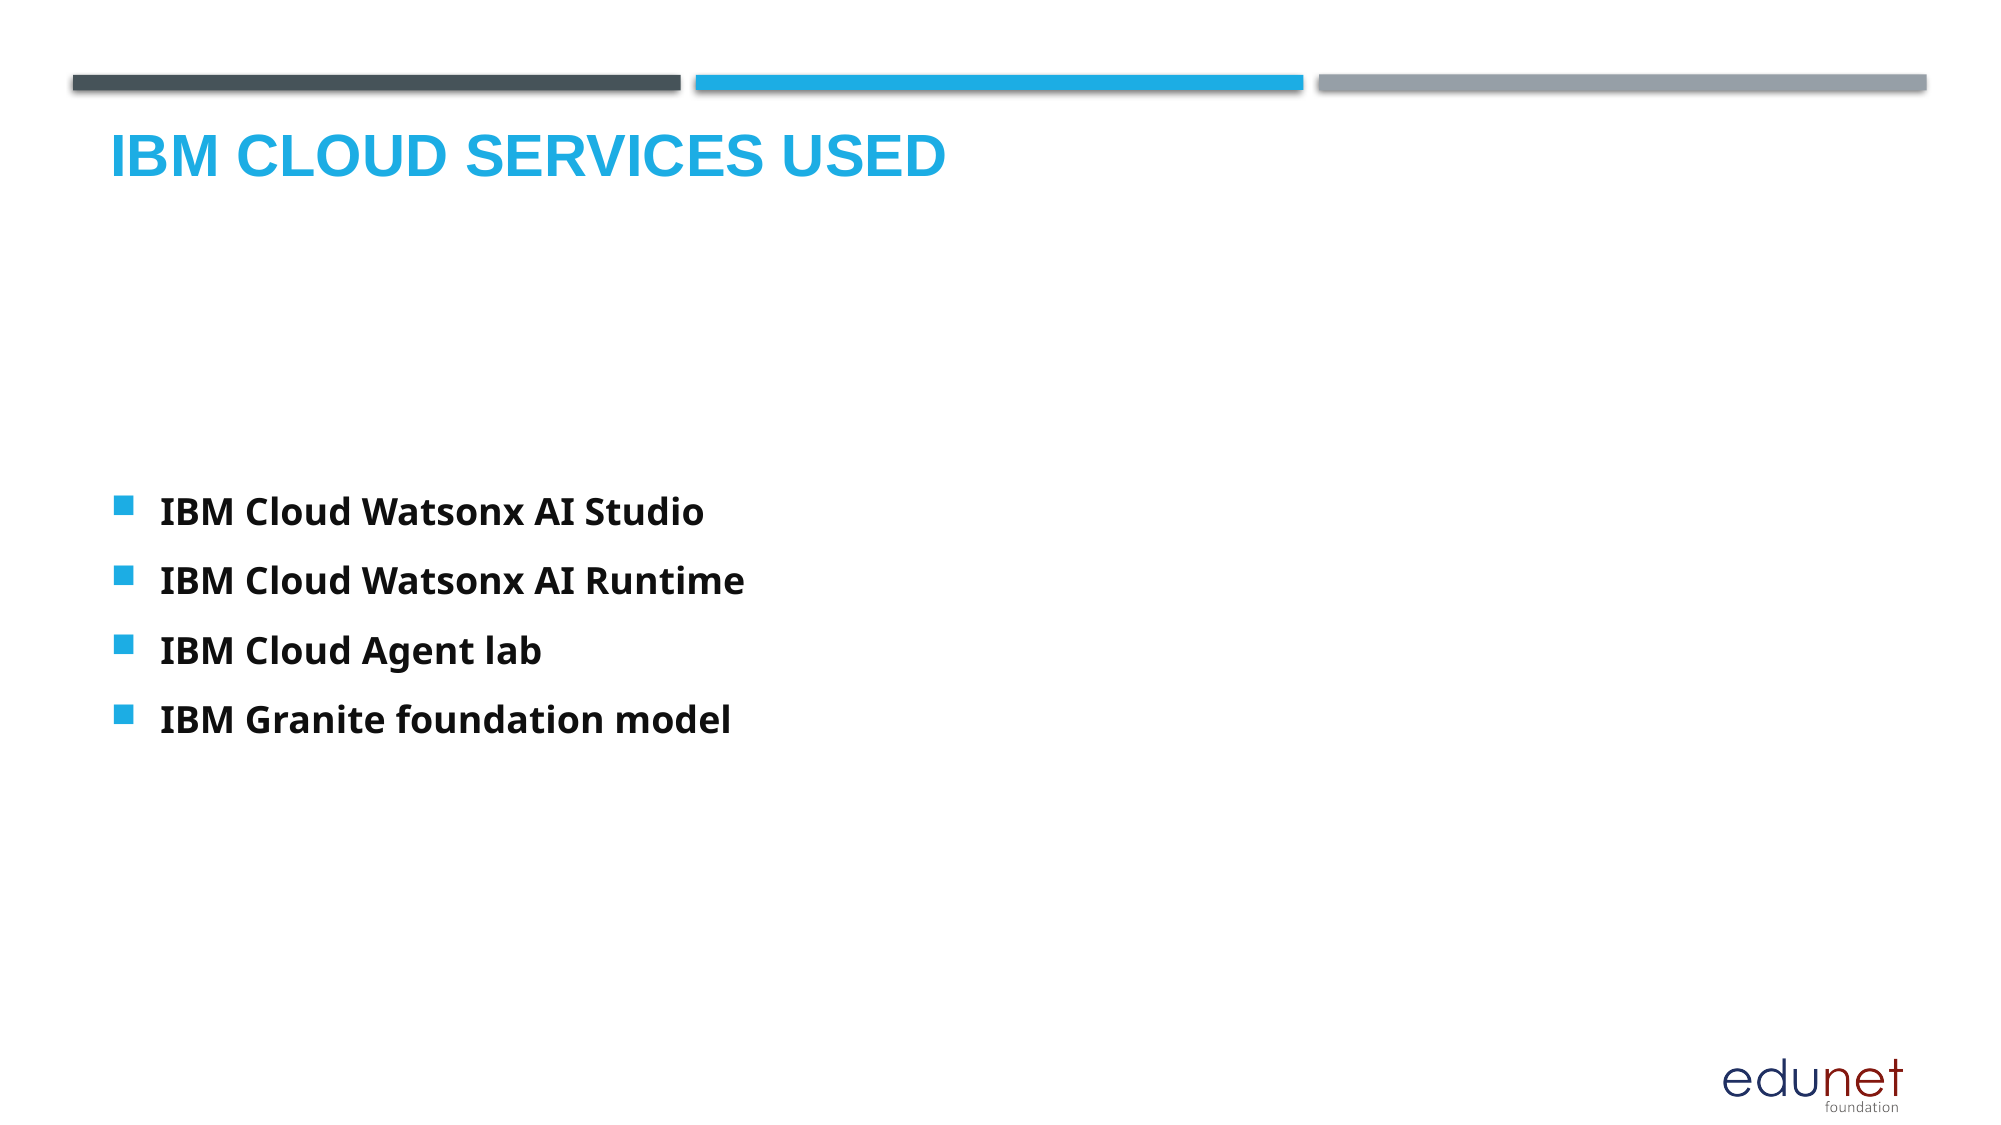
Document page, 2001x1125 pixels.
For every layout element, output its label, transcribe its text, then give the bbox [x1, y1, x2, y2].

picture [1719, 1056, 1905, 1116]
list IBM Cloud Watsonx AI Studio IBM Cloud Watsonx AI Runtime IBM Cloud Agent lab IBM Granite foundation model [95, 453, 1905, 981]
title Ibm cloud services used [95, 108, 1905, 196]
